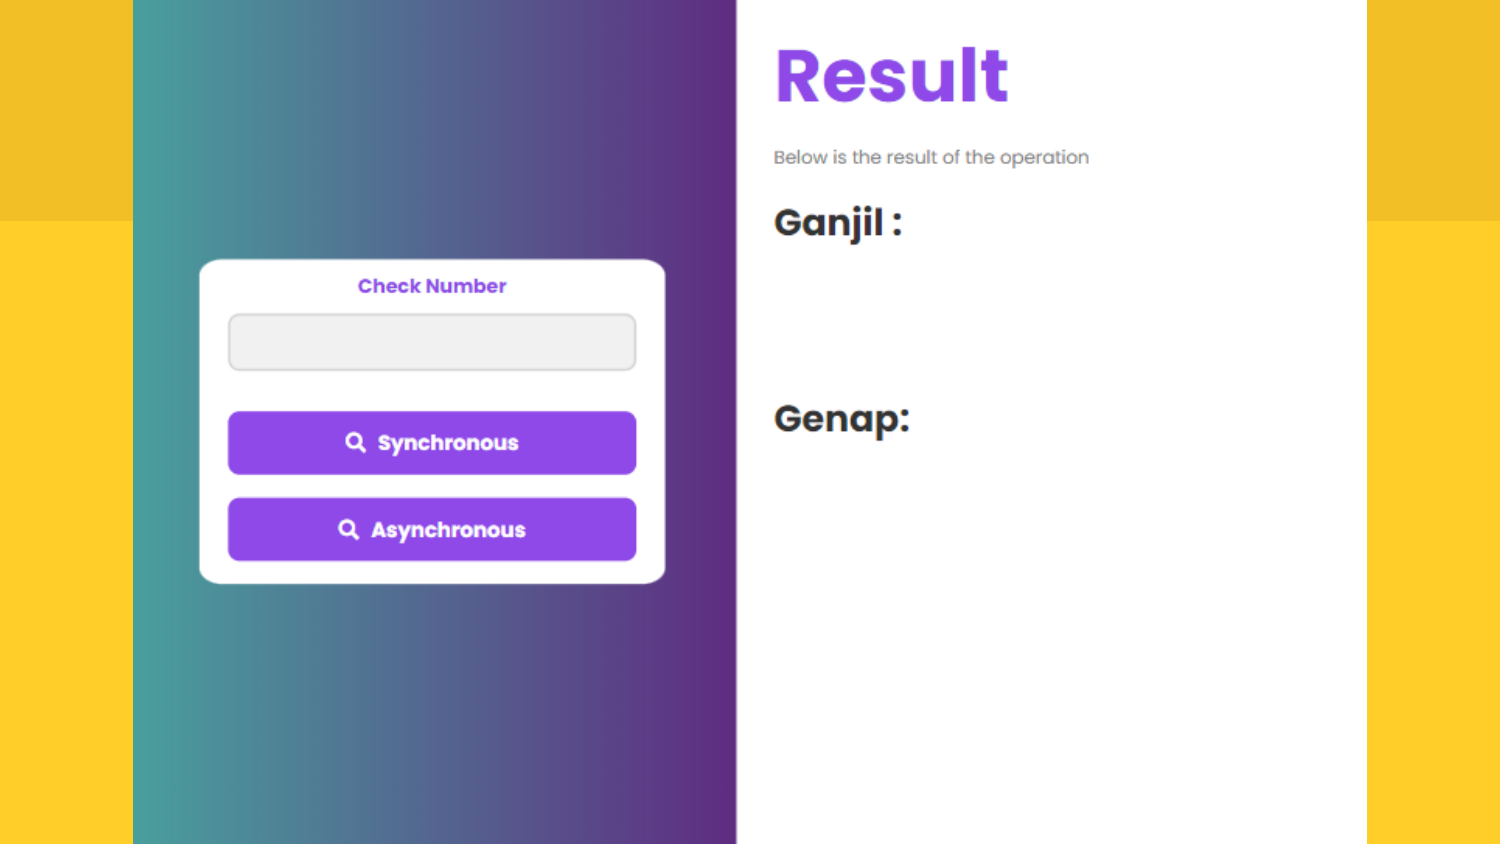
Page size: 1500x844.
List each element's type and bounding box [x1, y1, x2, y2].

picture [132, 0, 1368, 844]
